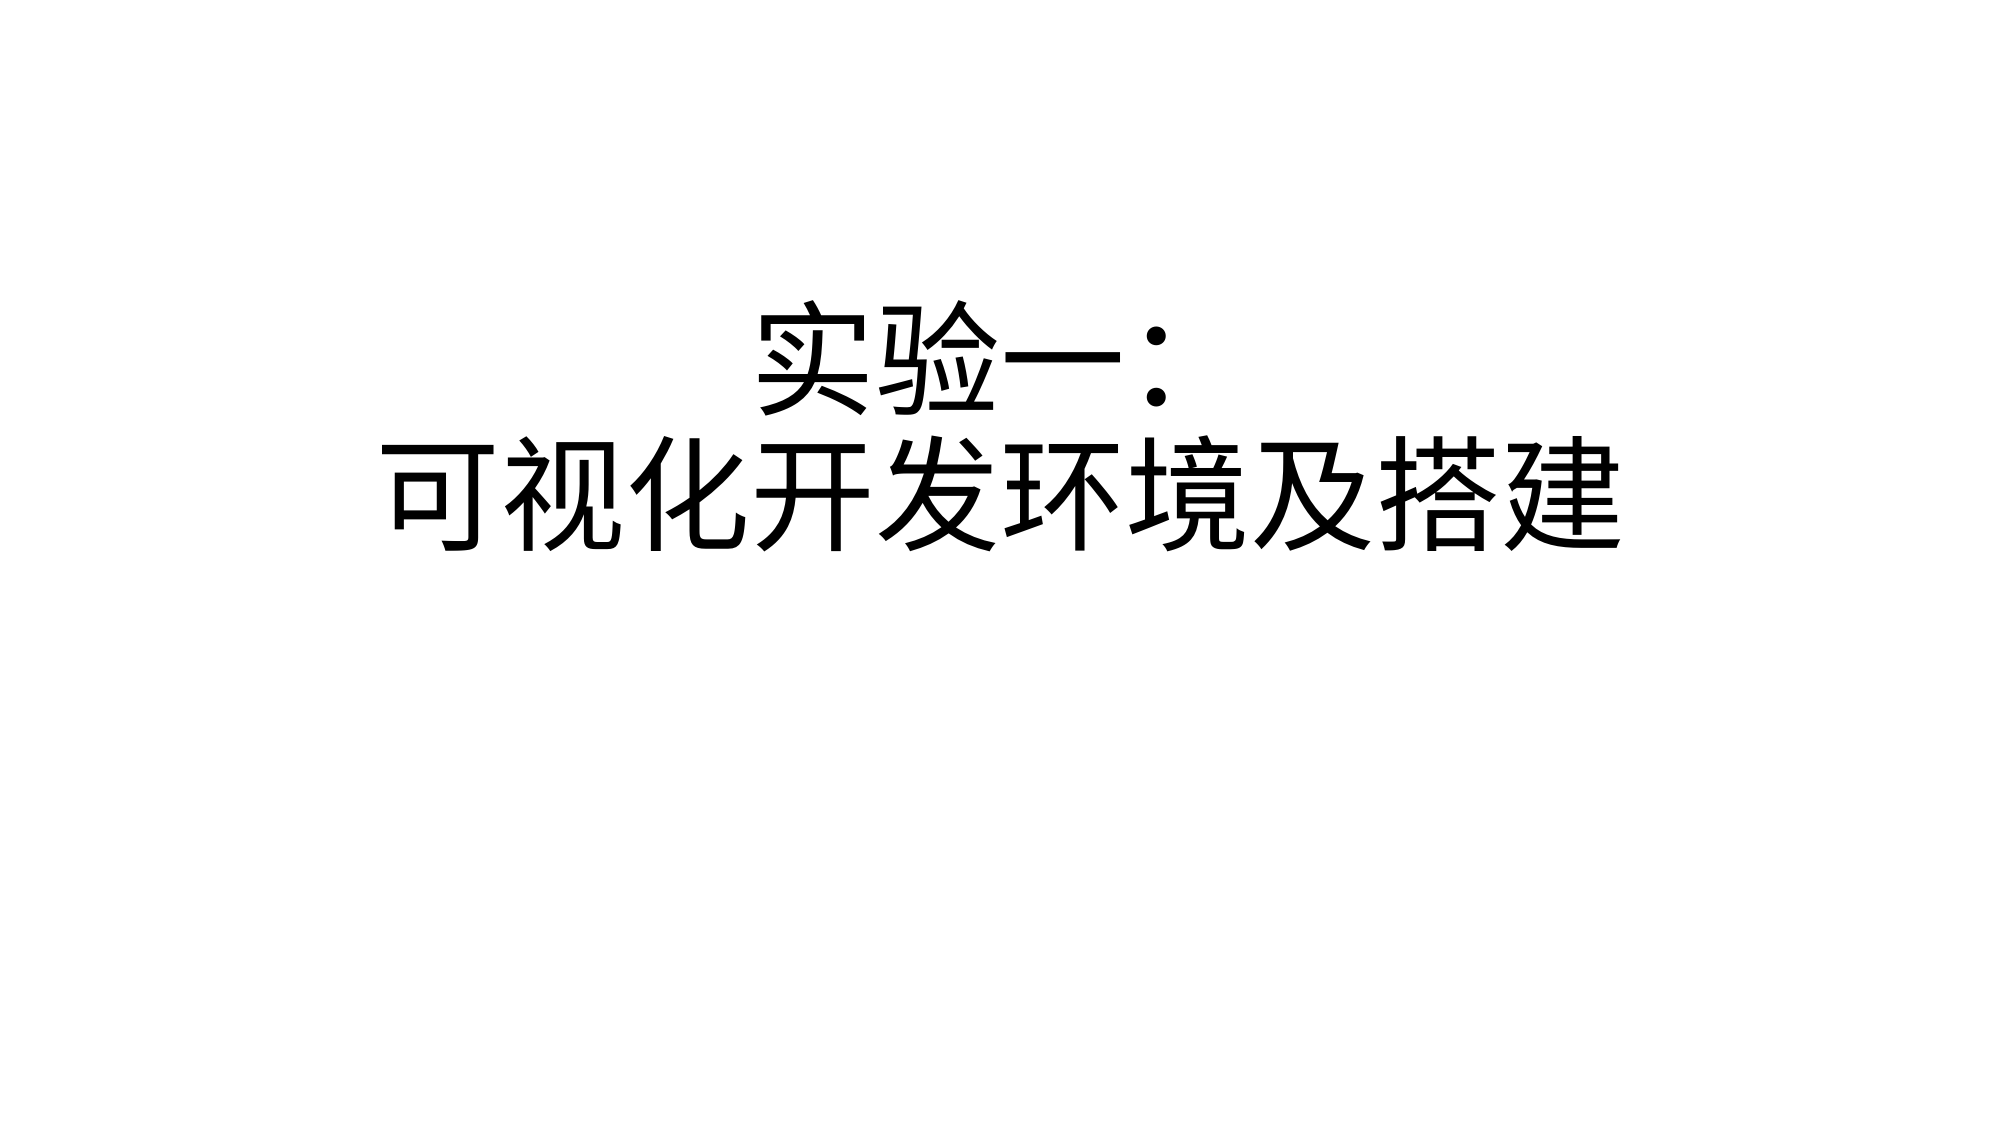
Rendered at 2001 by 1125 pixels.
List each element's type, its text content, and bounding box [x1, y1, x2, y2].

title 实验一： 可视化开发环境及搭建 [249, 184, 1750, 576]
